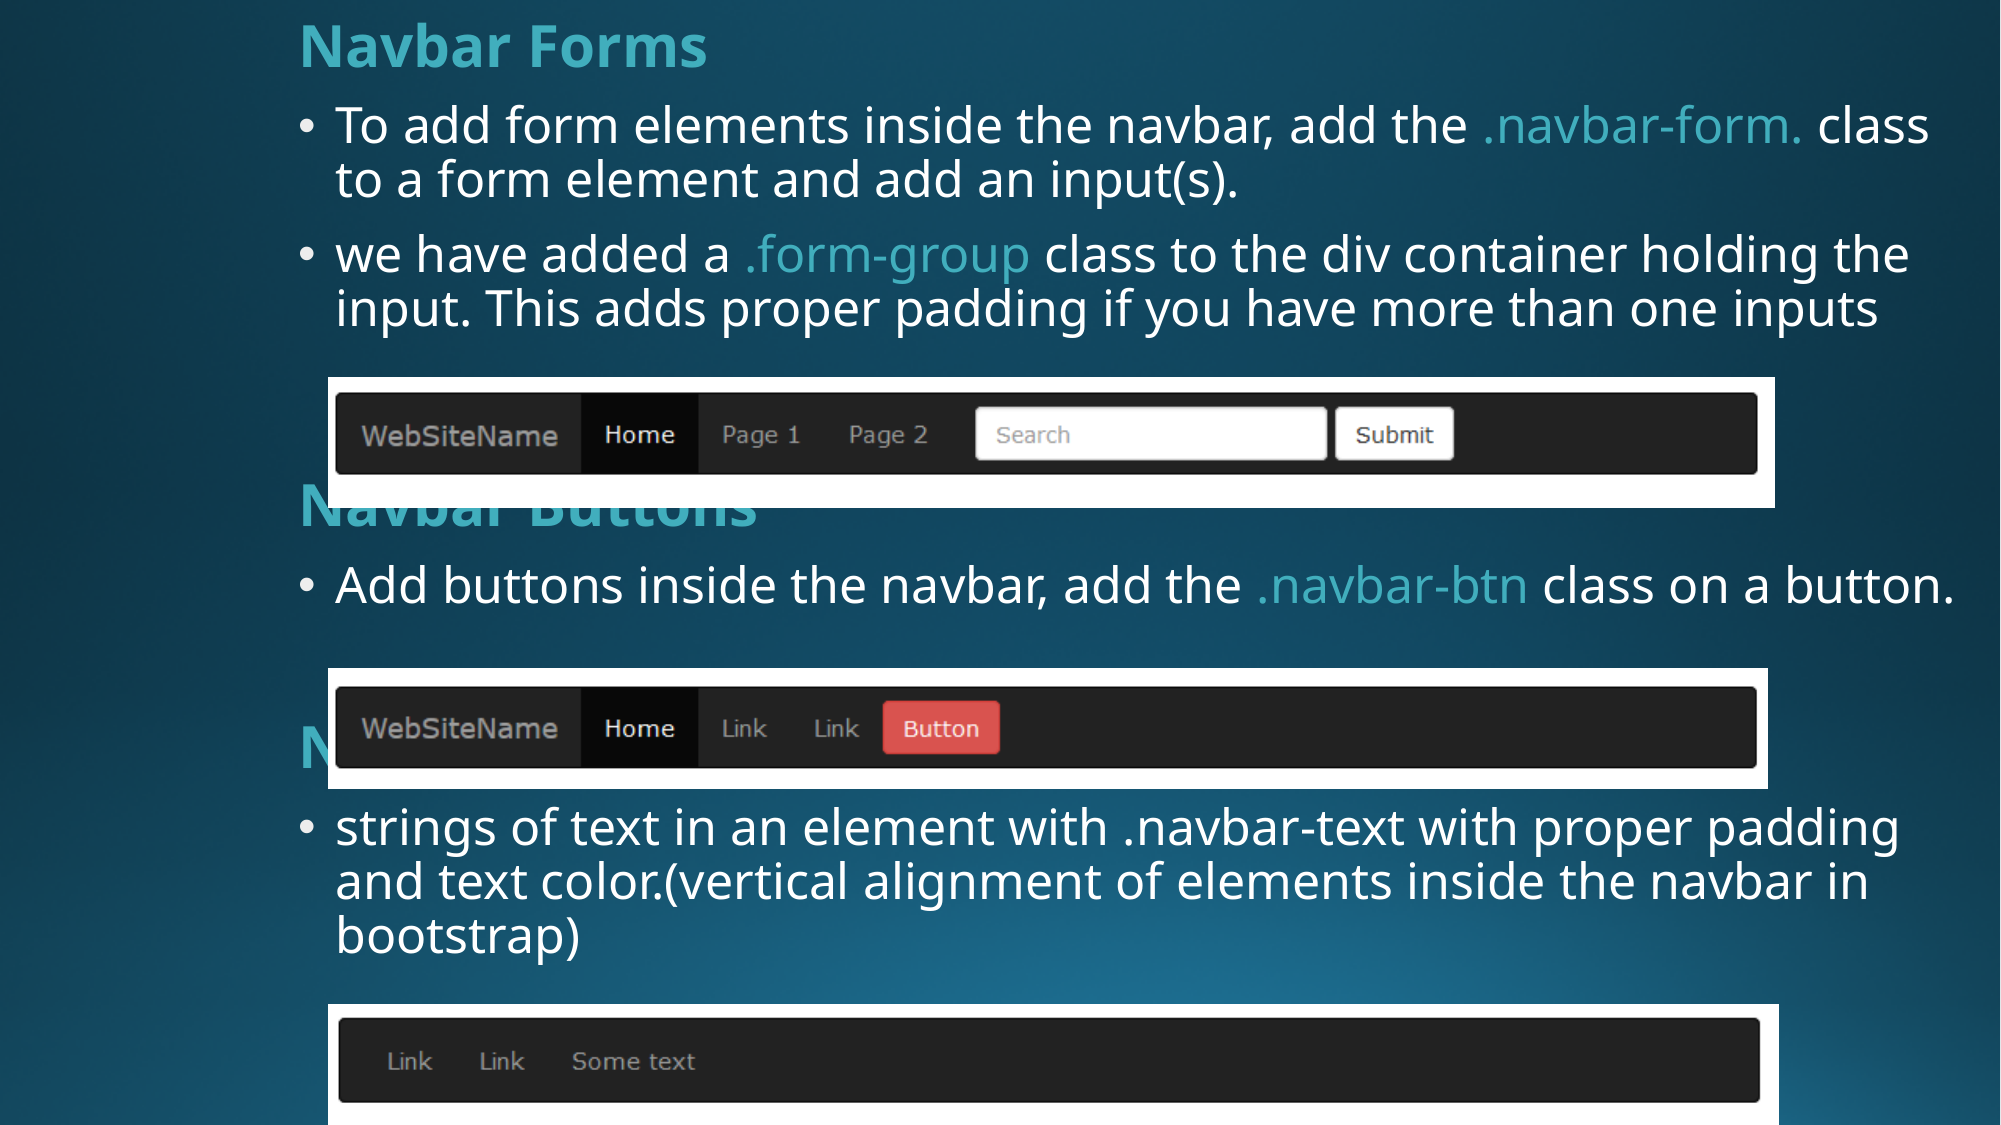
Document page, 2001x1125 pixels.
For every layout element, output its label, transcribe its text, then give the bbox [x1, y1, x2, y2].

picture [328, 377, 1775, 508]
picture [328, 1004, 1779, 1125]
picture [328, 668, 1768, 789]
picture [0, 0, 2001, 1125]
list Navbar Forms To add form elements inside the navbar, add the .navbar-form. class to a form element and add an input(s). we have added a .form-group class to the div container holding the input. This adds proper padding if you have more than one inputs Navbar Buttons Add buttons inside the navbar, add the .navbar-btn class on a button. Navbar Text strings of text in an element with .navbar-text with proper padding and text color.(vertical alignment of elements inside the navbar in bootstrap) [283, 9, 2000, 1125]
